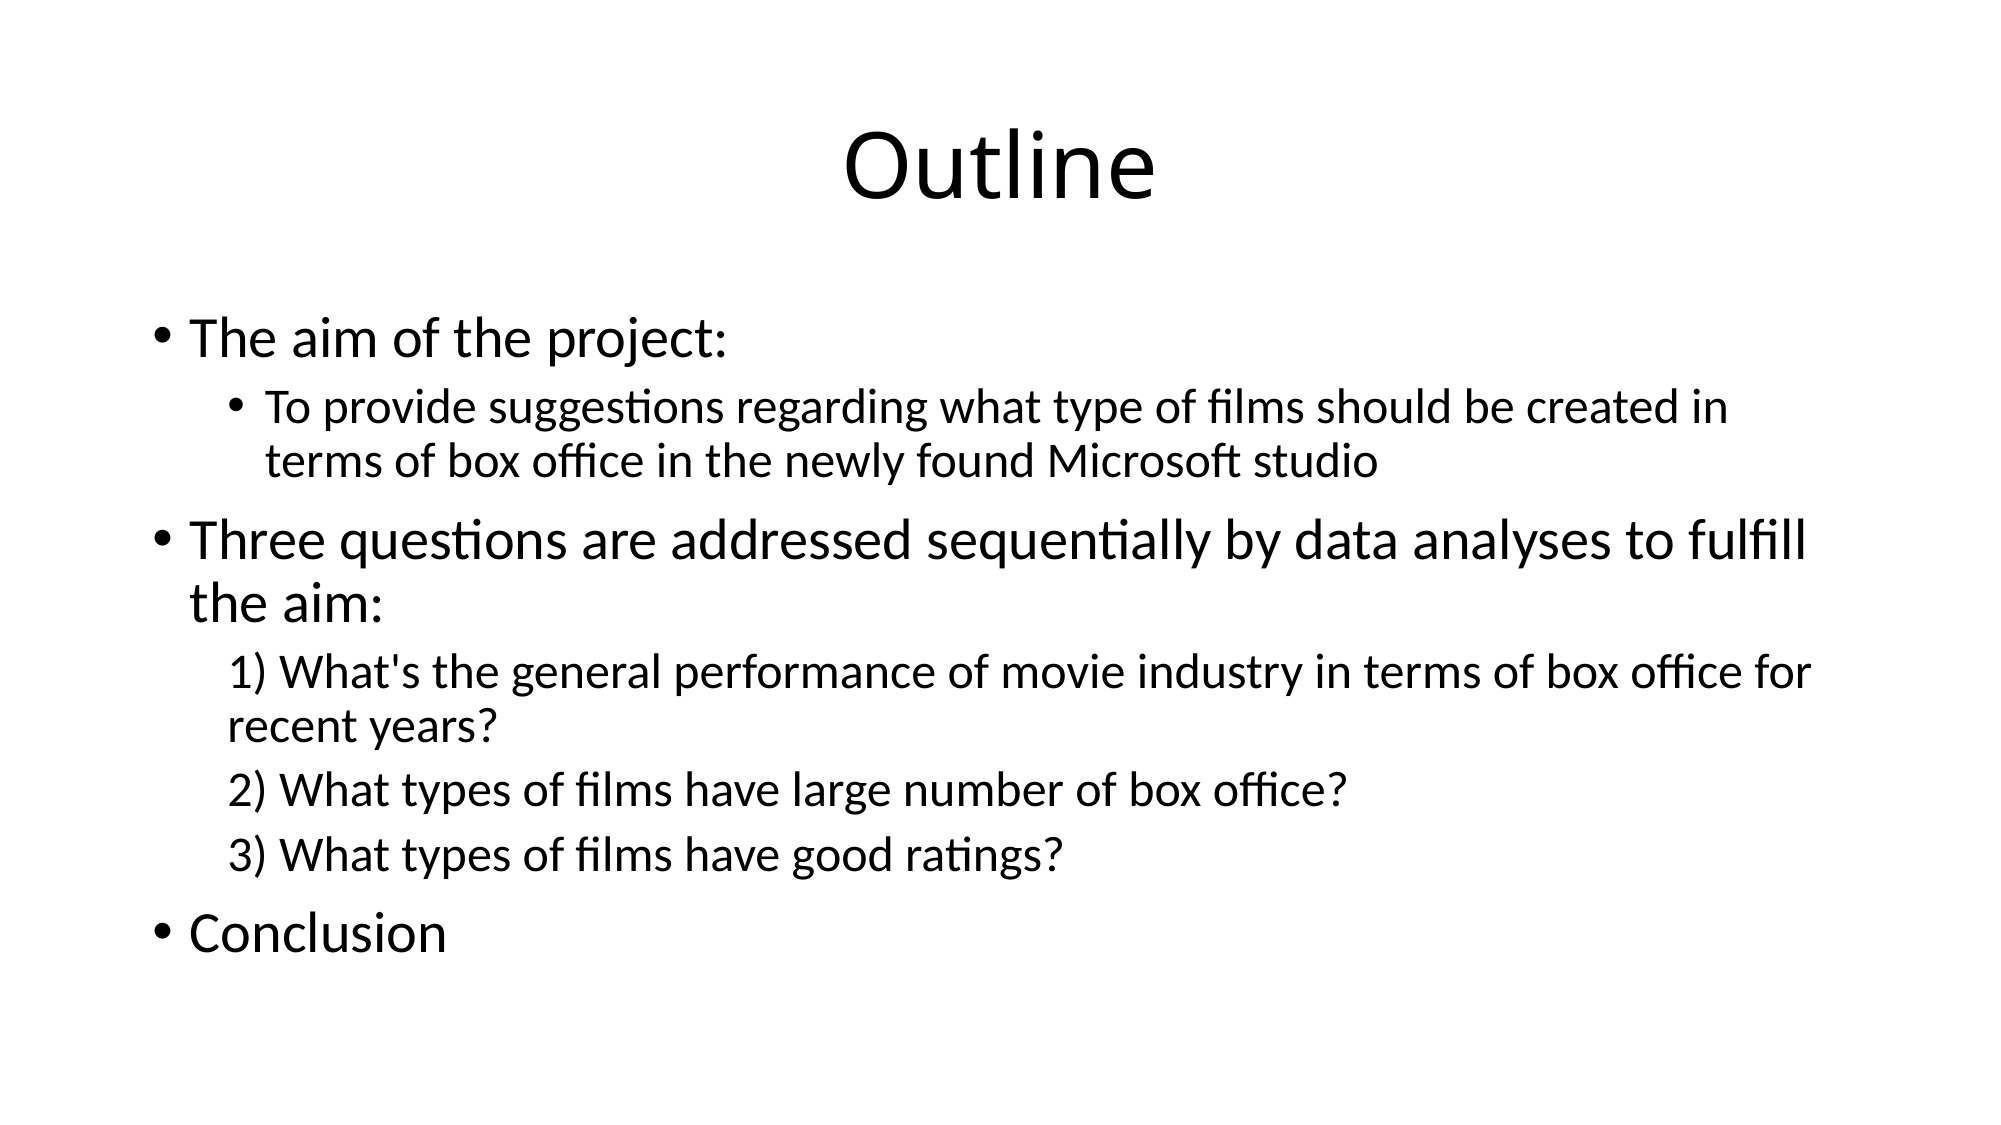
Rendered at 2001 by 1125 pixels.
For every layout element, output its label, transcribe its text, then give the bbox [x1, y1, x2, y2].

title Outline [137, 59, 1863, 278]
list The aim of the project: To provide suggestions regarding what type of films should be created in terms of box office in the newly found Microsoft studio Three questions are addressed sequentially by data analyses to fulfill the aim: 1) What's the general performance of movie industry in terms of box office for recent years? 2) What types of films have large number of box office? 3) What types of films have good ratings? Conclusion [137, 299, 1863, 1014]
